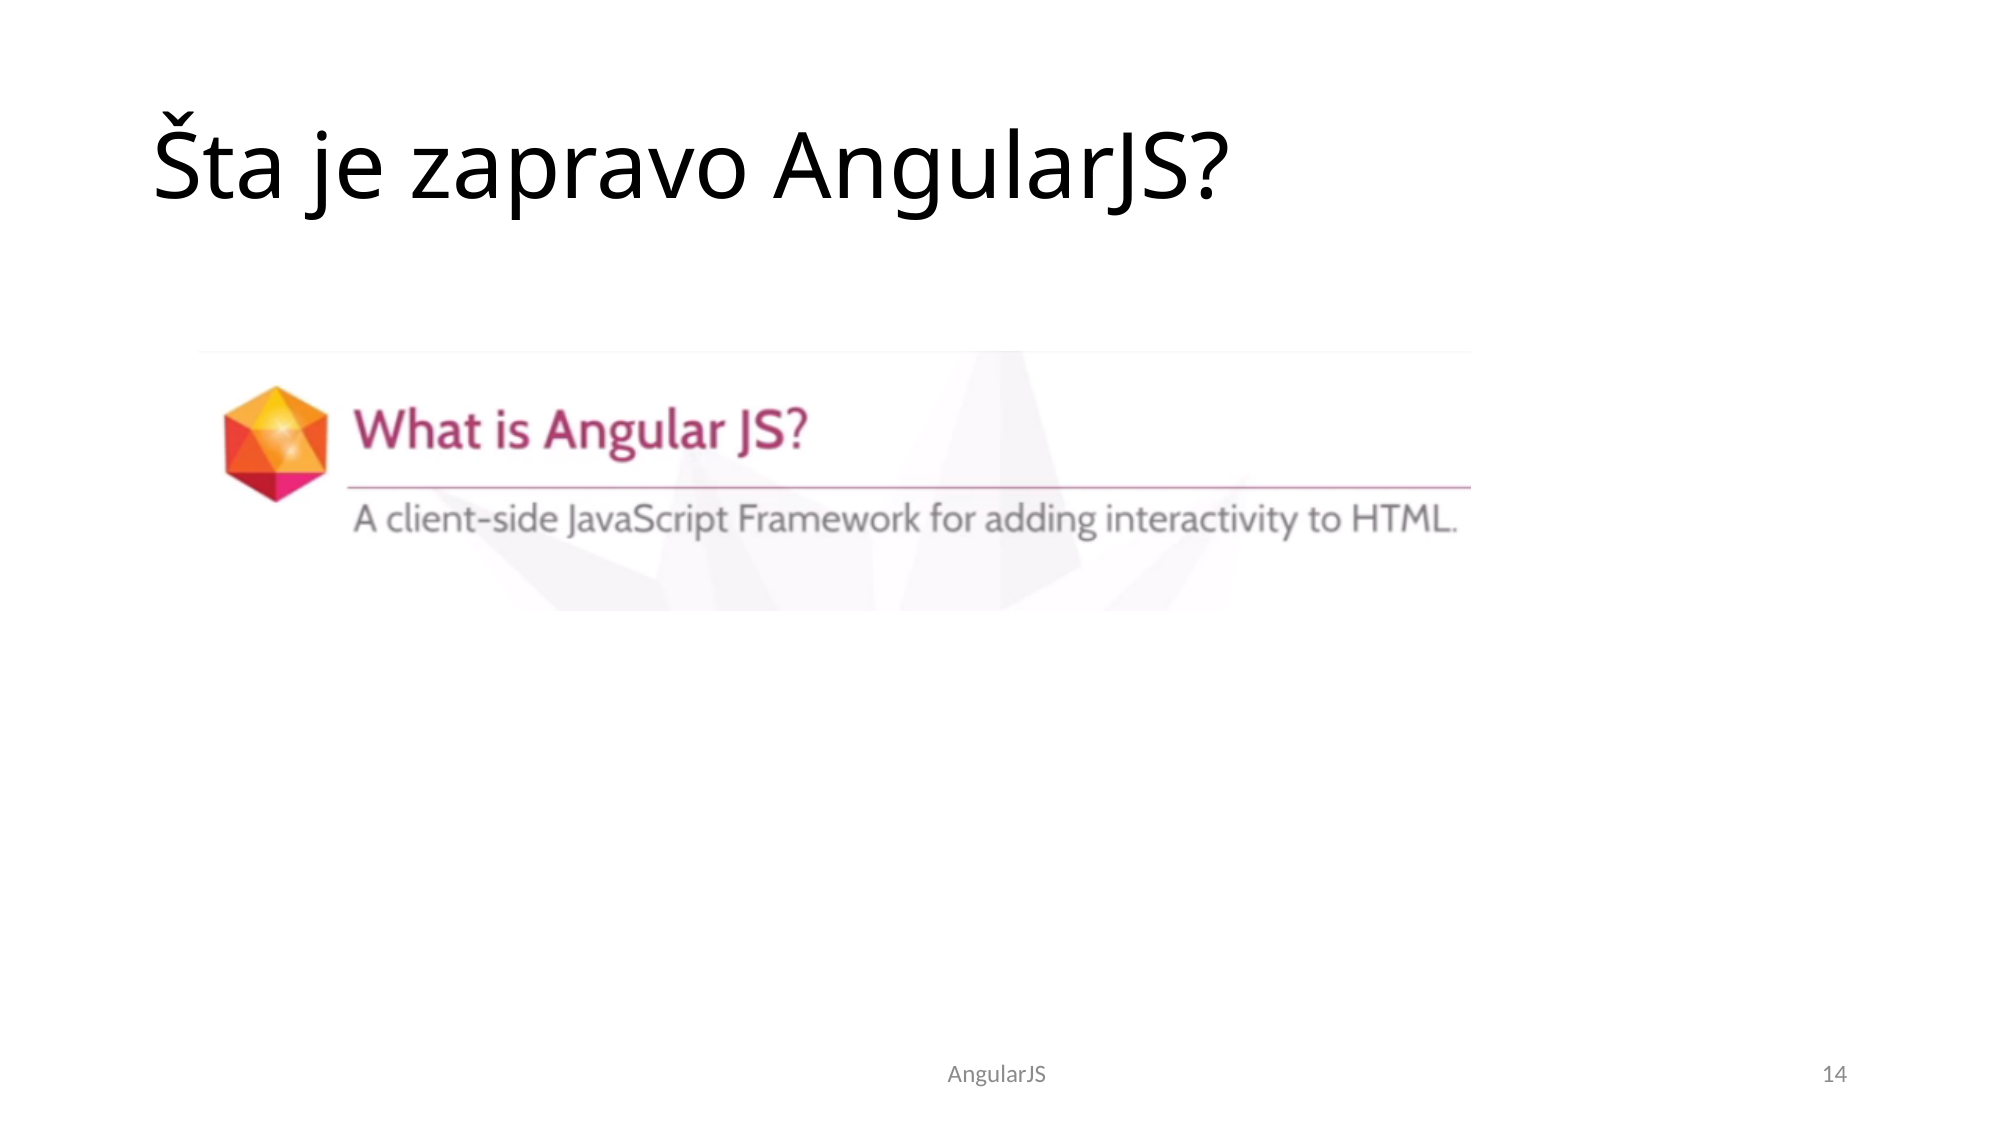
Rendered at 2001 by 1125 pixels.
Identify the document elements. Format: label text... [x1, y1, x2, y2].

slide_number 14 [1412, 1042, 1863, 1103]
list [198, 351, 1471, 611]
title Šta je zapravo AngularJS? [137, 59, 1863, 278]
footer AngularJS [662, 1042, 1338, 1103]
